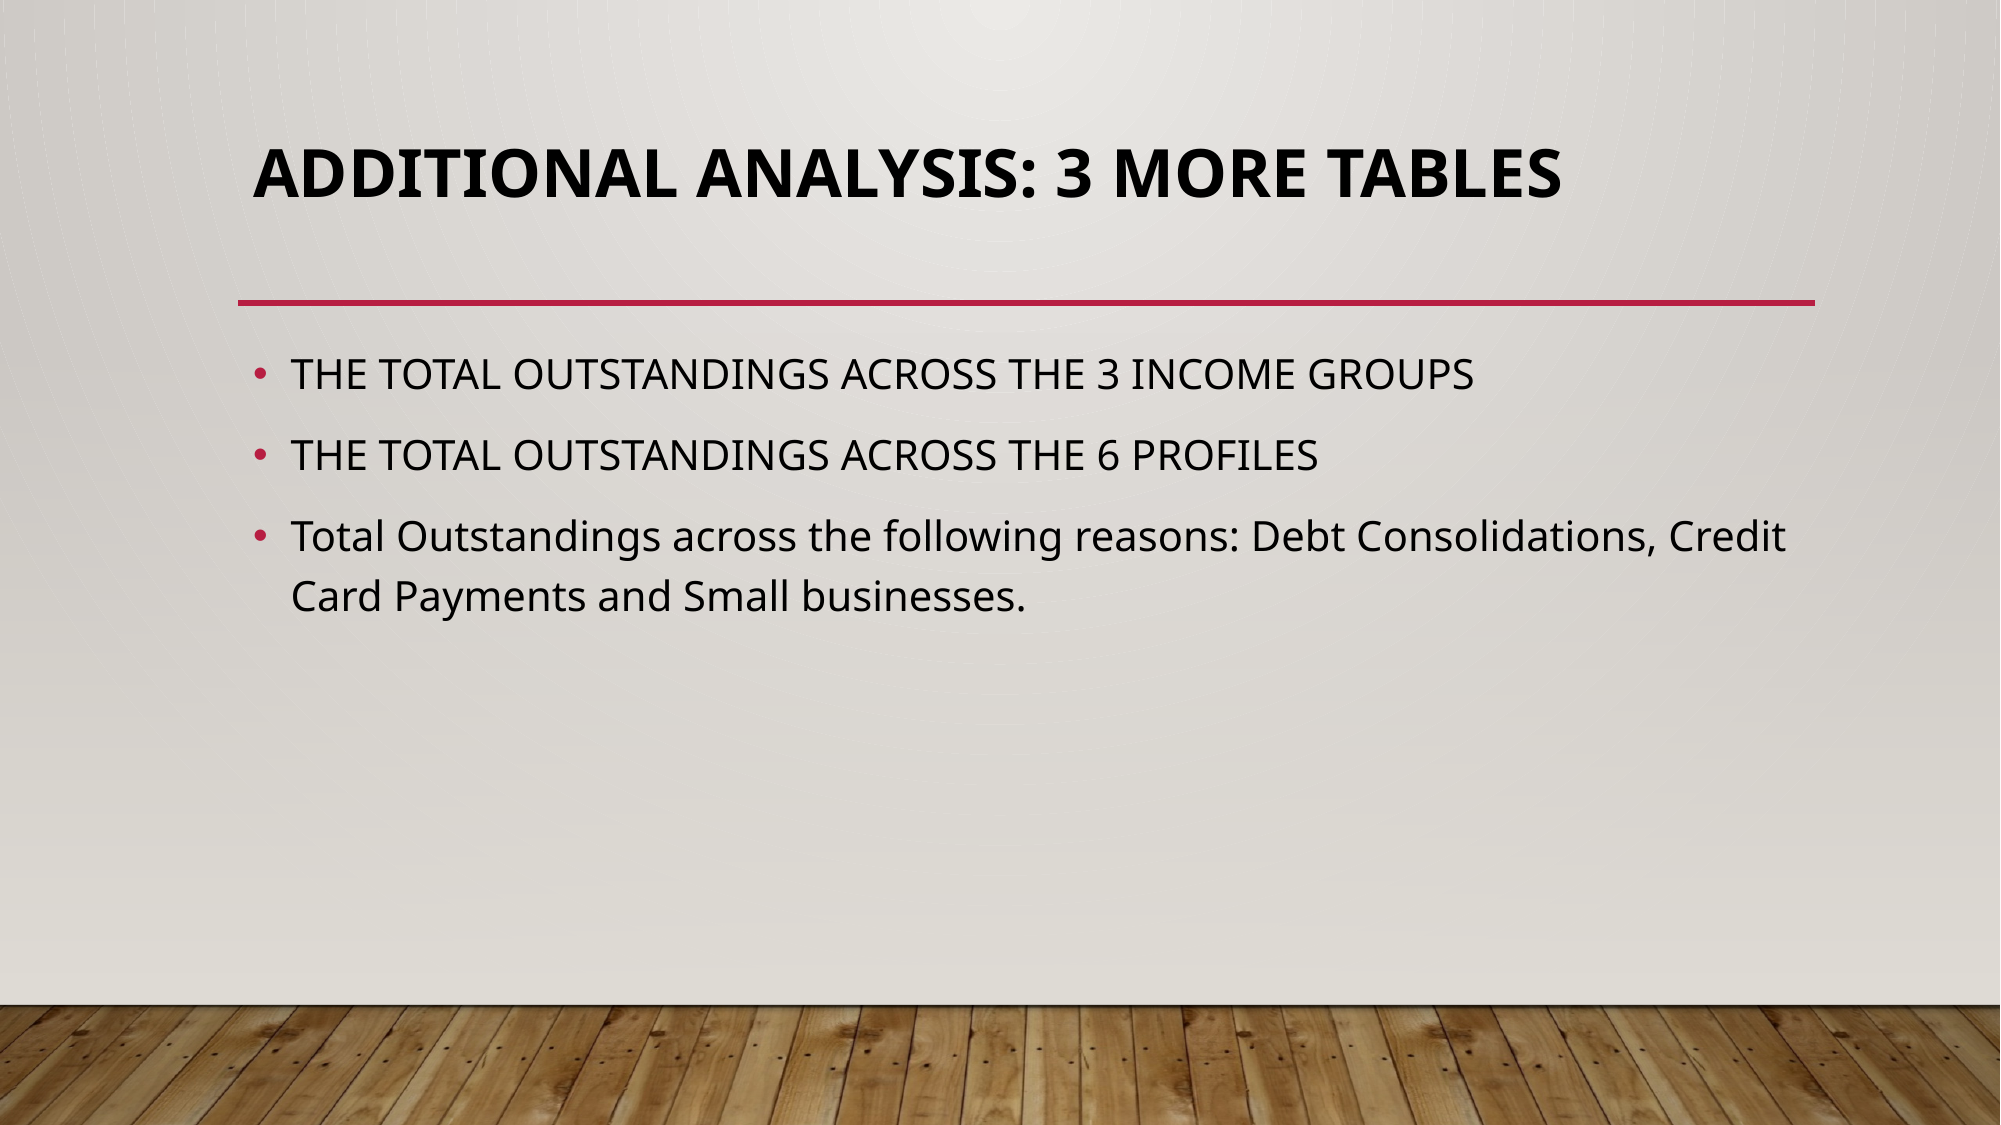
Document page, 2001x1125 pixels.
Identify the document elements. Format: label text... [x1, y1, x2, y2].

list THE TOTAL OUTSTANDINGS ACROSS THE 3 INCOME GROUPS THE TOTAL OUTSTANDINGS ACROSS THE 6 PROFILES Total Outstandings across the following reasons: Debt Consolidations, Credit Card Payments and Small businesses. [238, 330, 1814, 897]
title ADDITIONAL ANALYSIS: 3 more tables [238, 131, 1814, 305]
picture [0, 1005, 2000, 1125]
